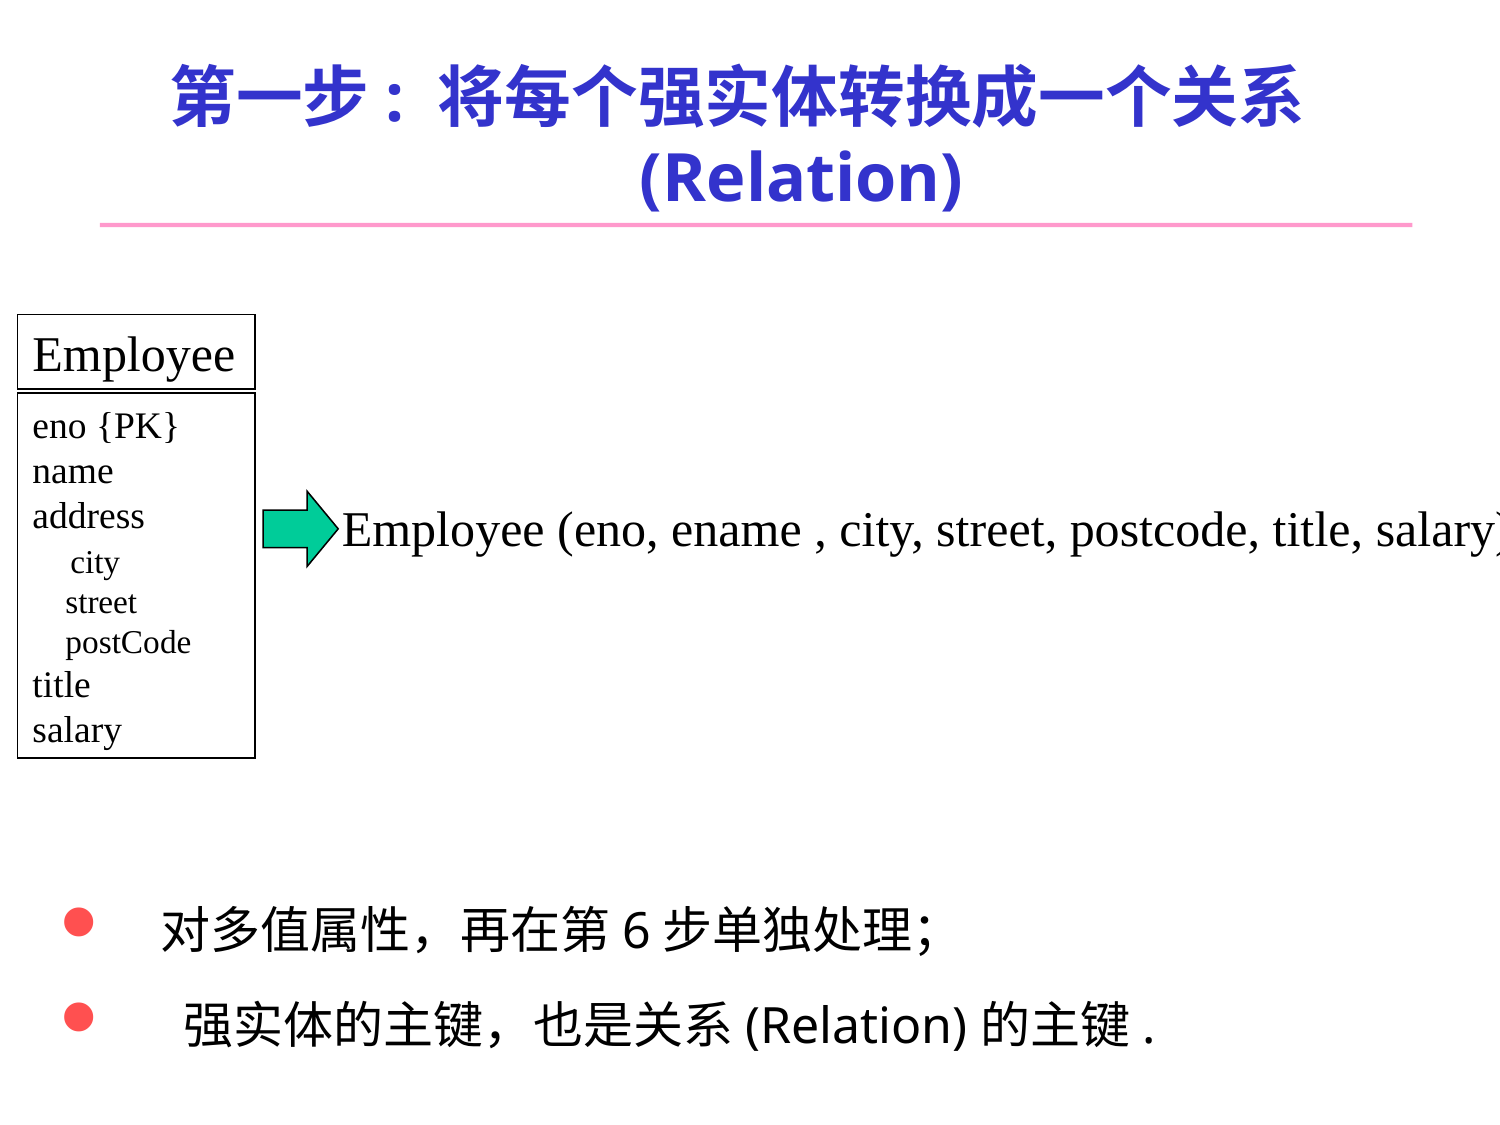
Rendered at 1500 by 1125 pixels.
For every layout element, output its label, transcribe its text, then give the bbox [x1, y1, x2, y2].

title 第一步: 将每个强实体转换成一个关系(Relation) [40, 37, 1451, 232]
text_box Employee [17, 314, 256, 389]
text_box Employee (eno, ename , city, street, postcode, title, salary) [327, 428, 1500, 564]
text_box eno {PK} name address city street postCode title salary [17, 393, 256, 758]
list 对多值属性，再在第6步单独处理； 强实体的主键，也是关系(Relation)的主键. [45, 860, 1455, 1070]
text_box [263, 491, 339, 567]
